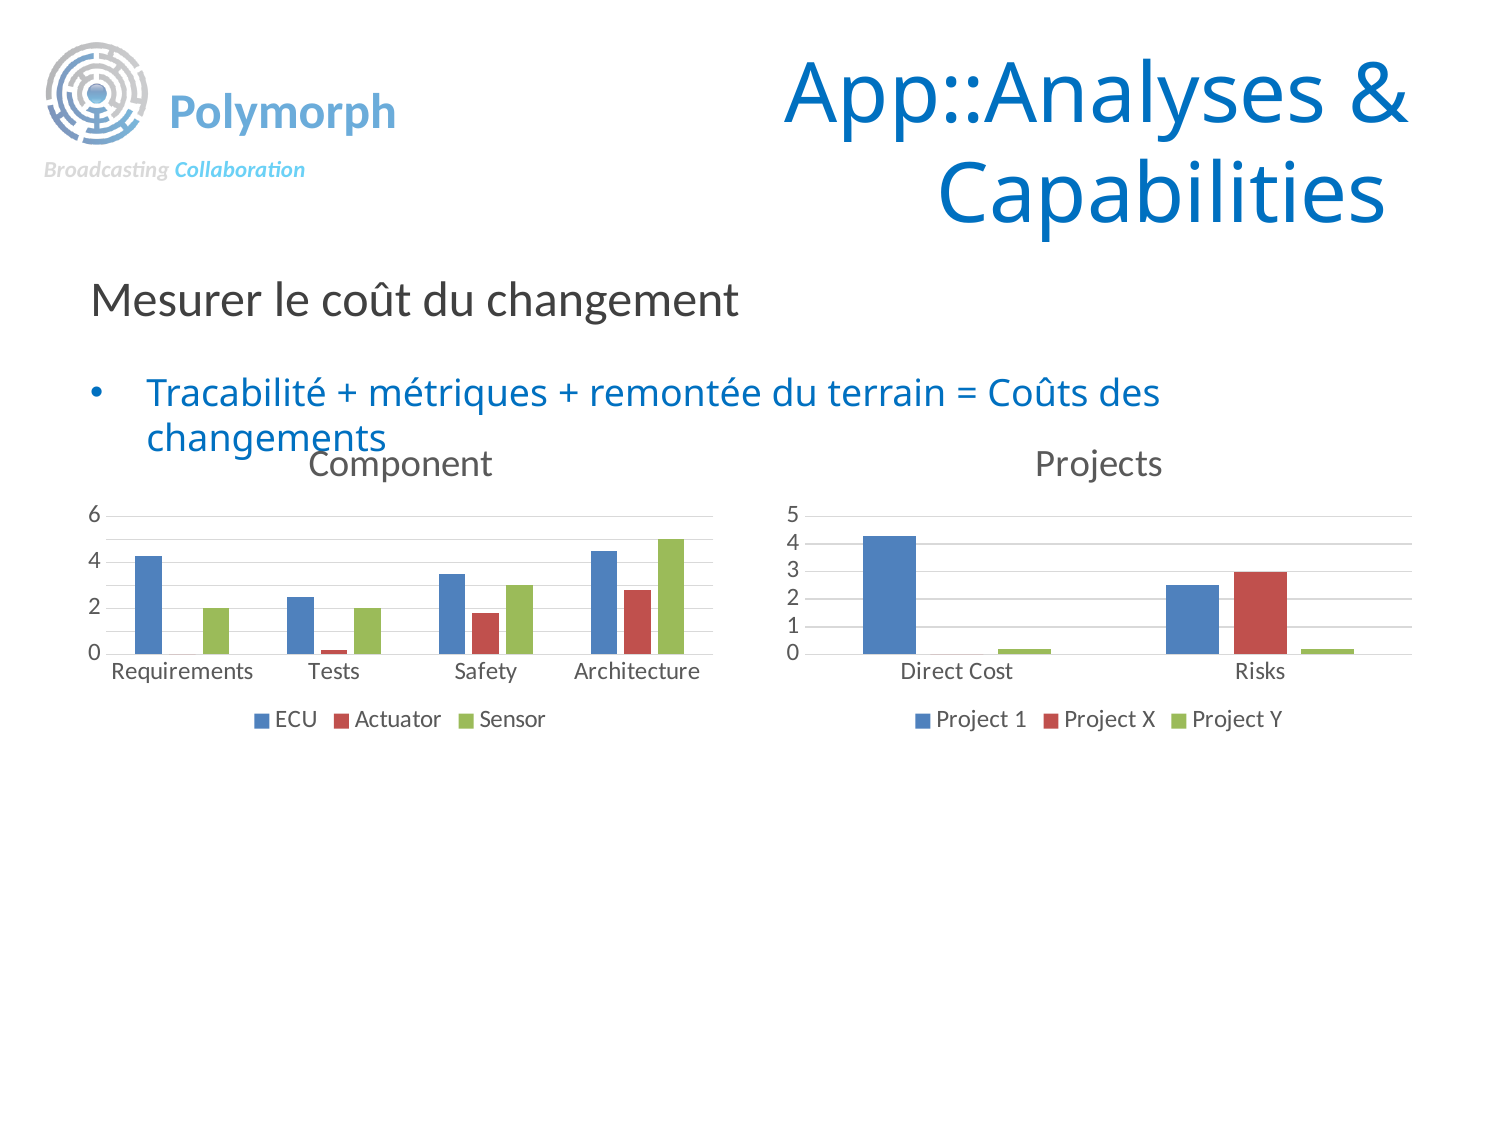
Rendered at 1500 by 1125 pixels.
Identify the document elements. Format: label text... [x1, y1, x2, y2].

title App::Analyses & Capabilities [466, 45, 1425, 233]
list Tracabilité + métriques + remontée du terrain = Coûts des changements [75, 361, 1425, 944]
list Mesurer le coût du changement [75, 259, 1425, 351]
chart [74, 420, 727, 740]
chart [773, 420, 1426, 740]
